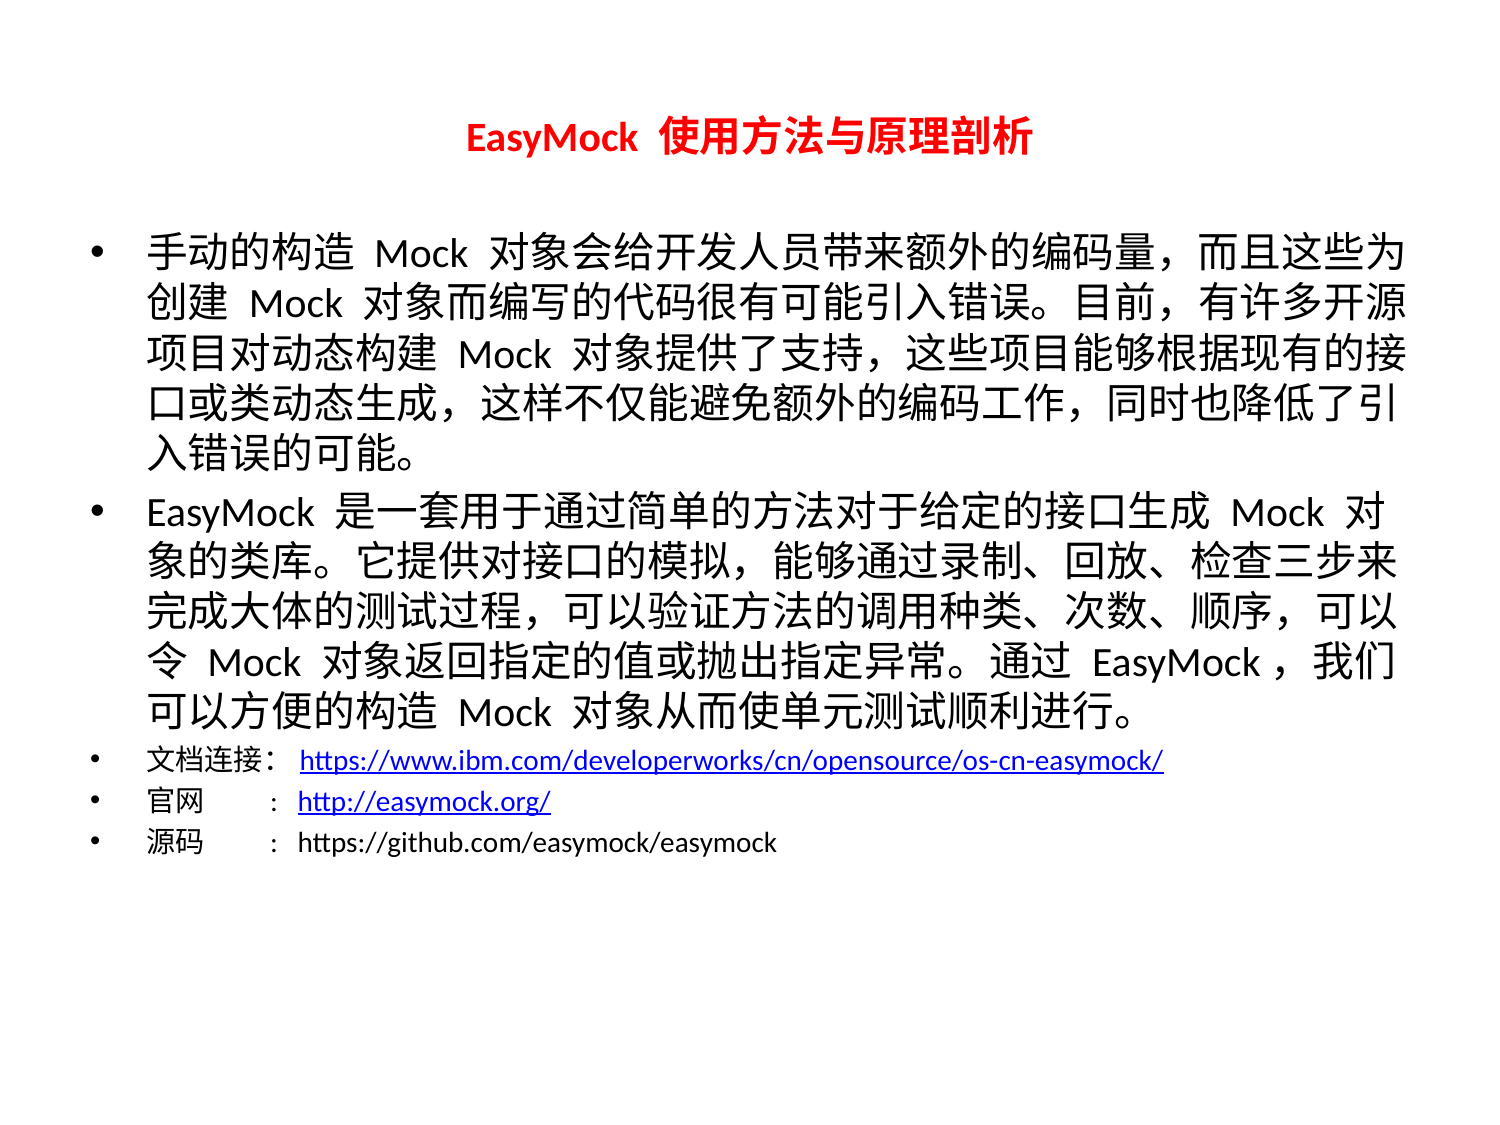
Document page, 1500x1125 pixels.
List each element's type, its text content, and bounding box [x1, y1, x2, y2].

list EasyMock 使用方法与原理剖析 手动的构造 Mock 对象会给开发人员带来额外的编码量，而且这些为创建 Mock 对象而编写的代码很有可能引入错误。目前，有许多开源项目对动态构建 Mock 对象提供了支持，这些项目能够根据现有的接口或类动态生成，这样不仅能避免额外的编码工作，同时也降低了引入错误的可能。 EasyMock 是一套用于通过简单的方法对于给定的接口生成 Mock 对象的类库。它提供对接口的模拟，能够通过录制、回放、检查三步来完成大体的测试过程，可以验证方法的调用种类、次数、顺序，可以令 Mock 对象返回指定的值或抛出指定异常。通过 EasyMock，我们可以方便的构造 Mock 对象从而使单元测试顺利进行。 文档连接：https://www.ibm.com/developerworks/cn/opensource/os-cn-easymock/ 官网 : http://easymock.org/ 源码 : https://github.com/easymock/easymock [75, 101, 1425, 1005]
